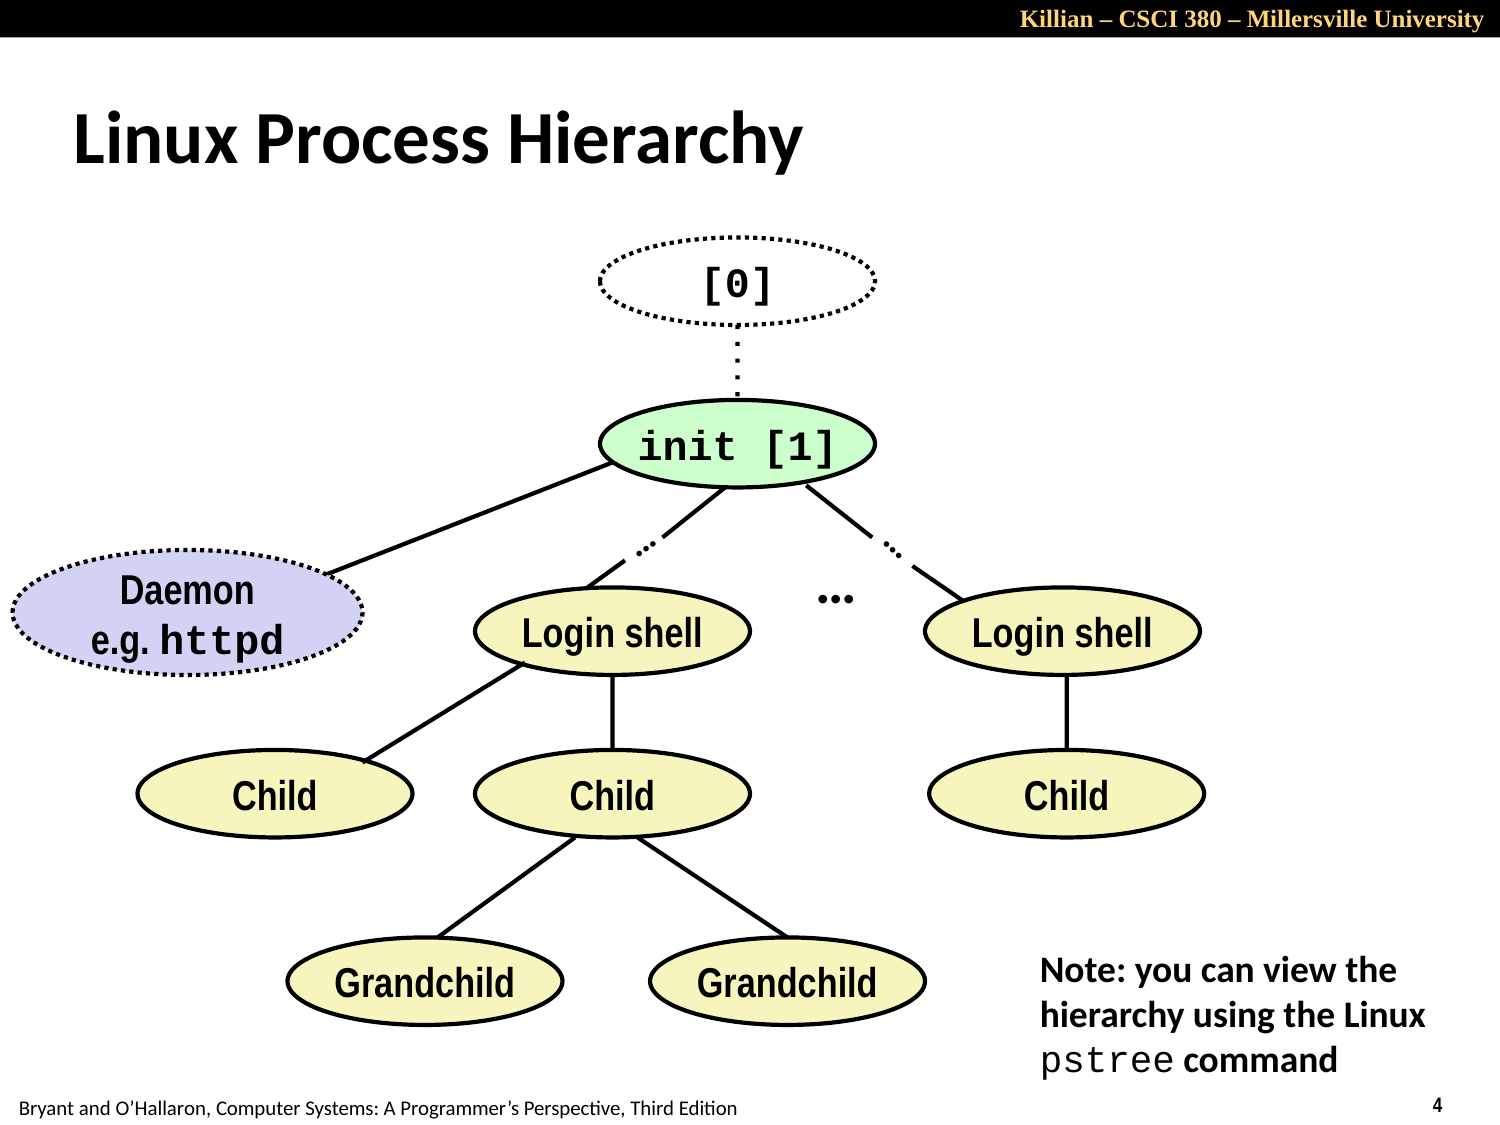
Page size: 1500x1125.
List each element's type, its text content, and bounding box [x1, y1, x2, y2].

text_box … [800, 537, 872, 623]
text_box Grandchild [650, 937, 926, 1025]
text_box Login shell [474, 587, 751, 675]
text_box Login shell [924, 587, 1201, 675]
text_box Child [137, 749, 413, 838]
text_box Child [474, 749, 751, 838]
text_box Note: you can view the hierarchy using the Linux pstree command [1025, 937, 1484, 1088]
text_box Grandchild [287, 937, 563, 1025]
text_box [0] [600, 237, 876, 325]
text_box Child [929, 749, 1205, 838]
text_box … [612, 518, 694, 600]
text_box … [843, 518, 926, 601]
title Linux Process Hierarchy [58, 71, 1305, 197]
text_box init [1] [600, 399, 876, 488]
text_box Daemon e.g. httpd [12, 549, 363, 676]
